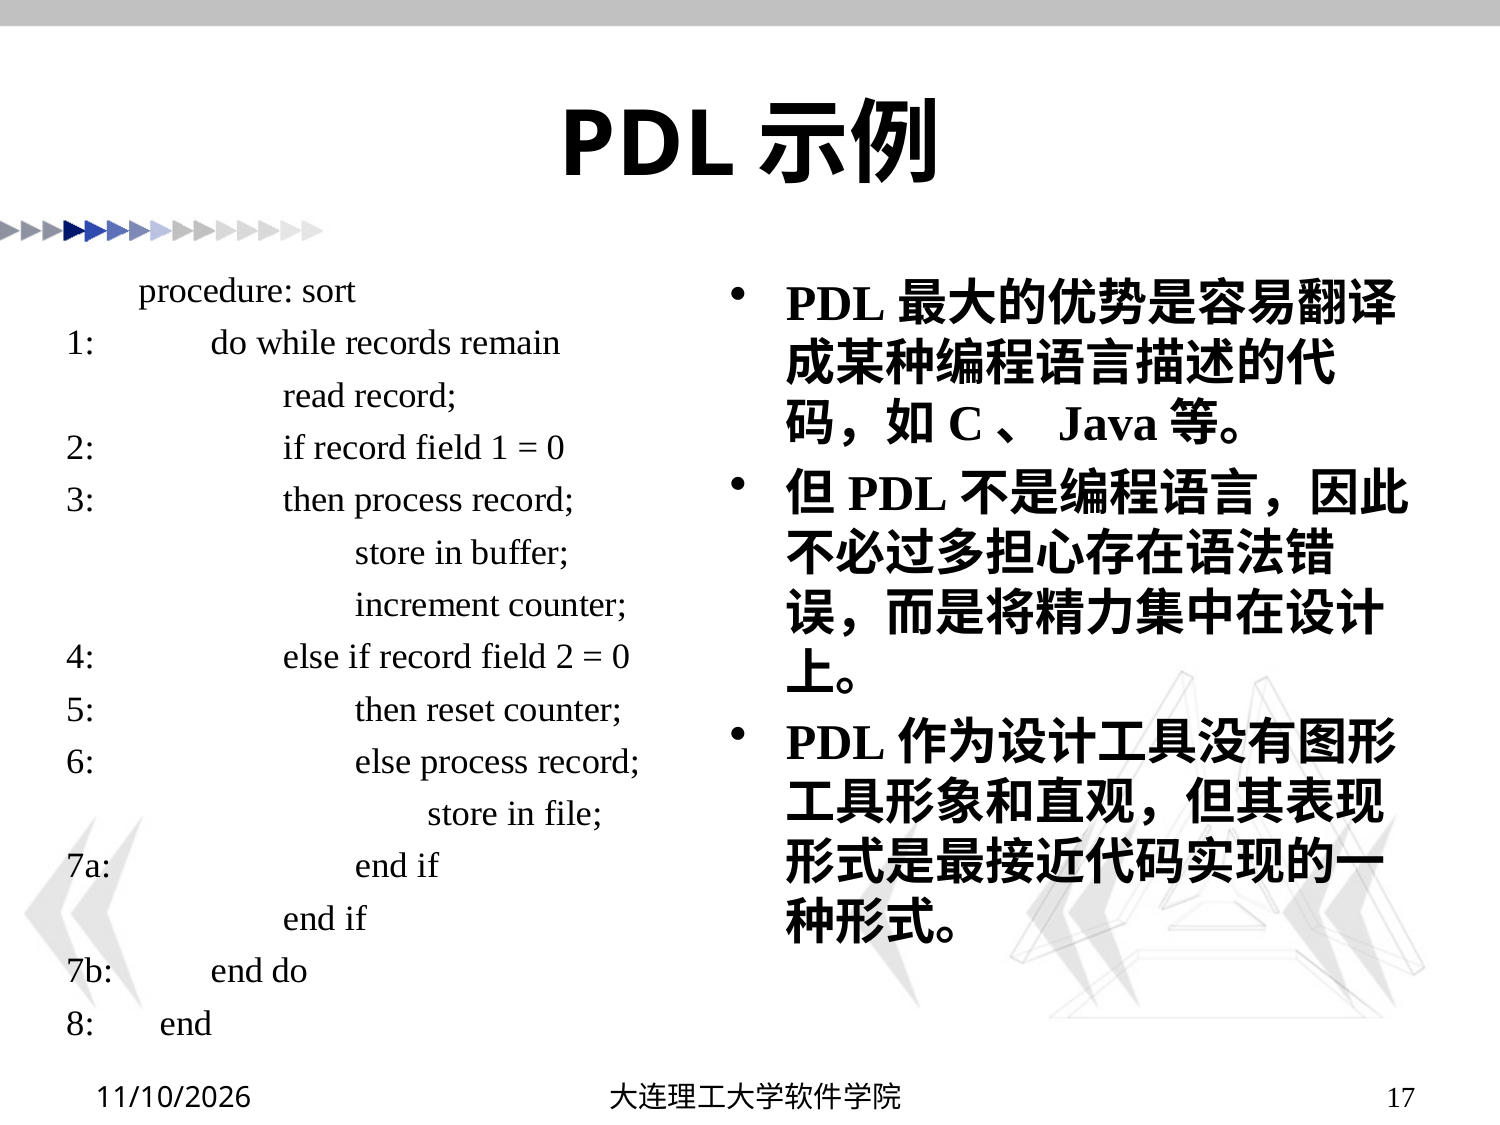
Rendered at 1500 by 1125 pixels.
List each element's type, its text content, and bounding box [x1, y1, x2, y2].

title PDL示例 [74, 44, 1426, 233]
slide_number 17 [1080, 1083, 1431, 1114]
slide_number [80, 1083, 431, 1114]
footer 大连理工大学软件学院 [517, 1083, 994, 1114]
picture [0, 0, 1500, 1125]
